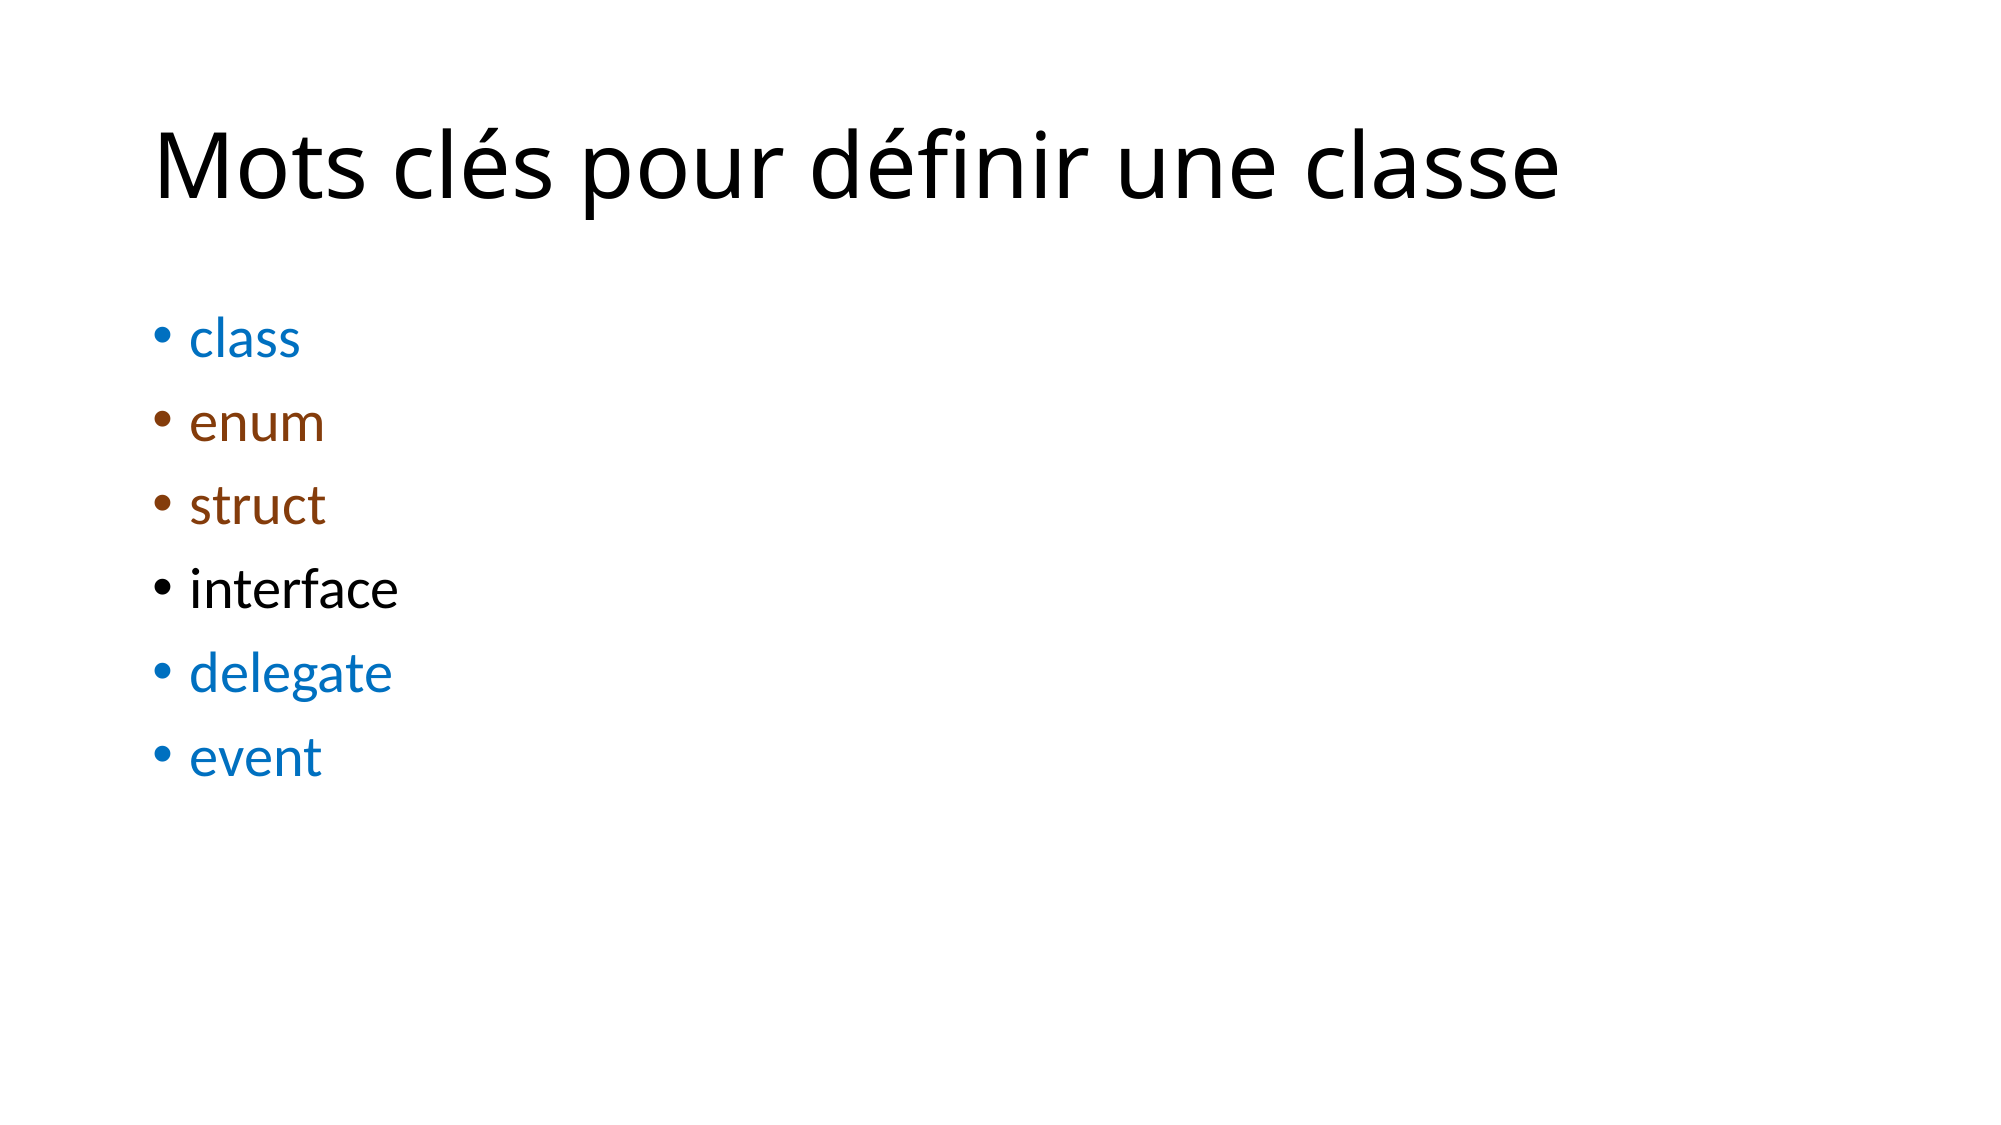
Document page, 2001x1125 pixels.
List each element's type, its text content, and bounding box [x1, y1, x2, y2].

list class enum struct interface delegate event [137, 299, 1863, 1014]
title Mots clés pour définir une classe [137, 59, 1863, 278]
